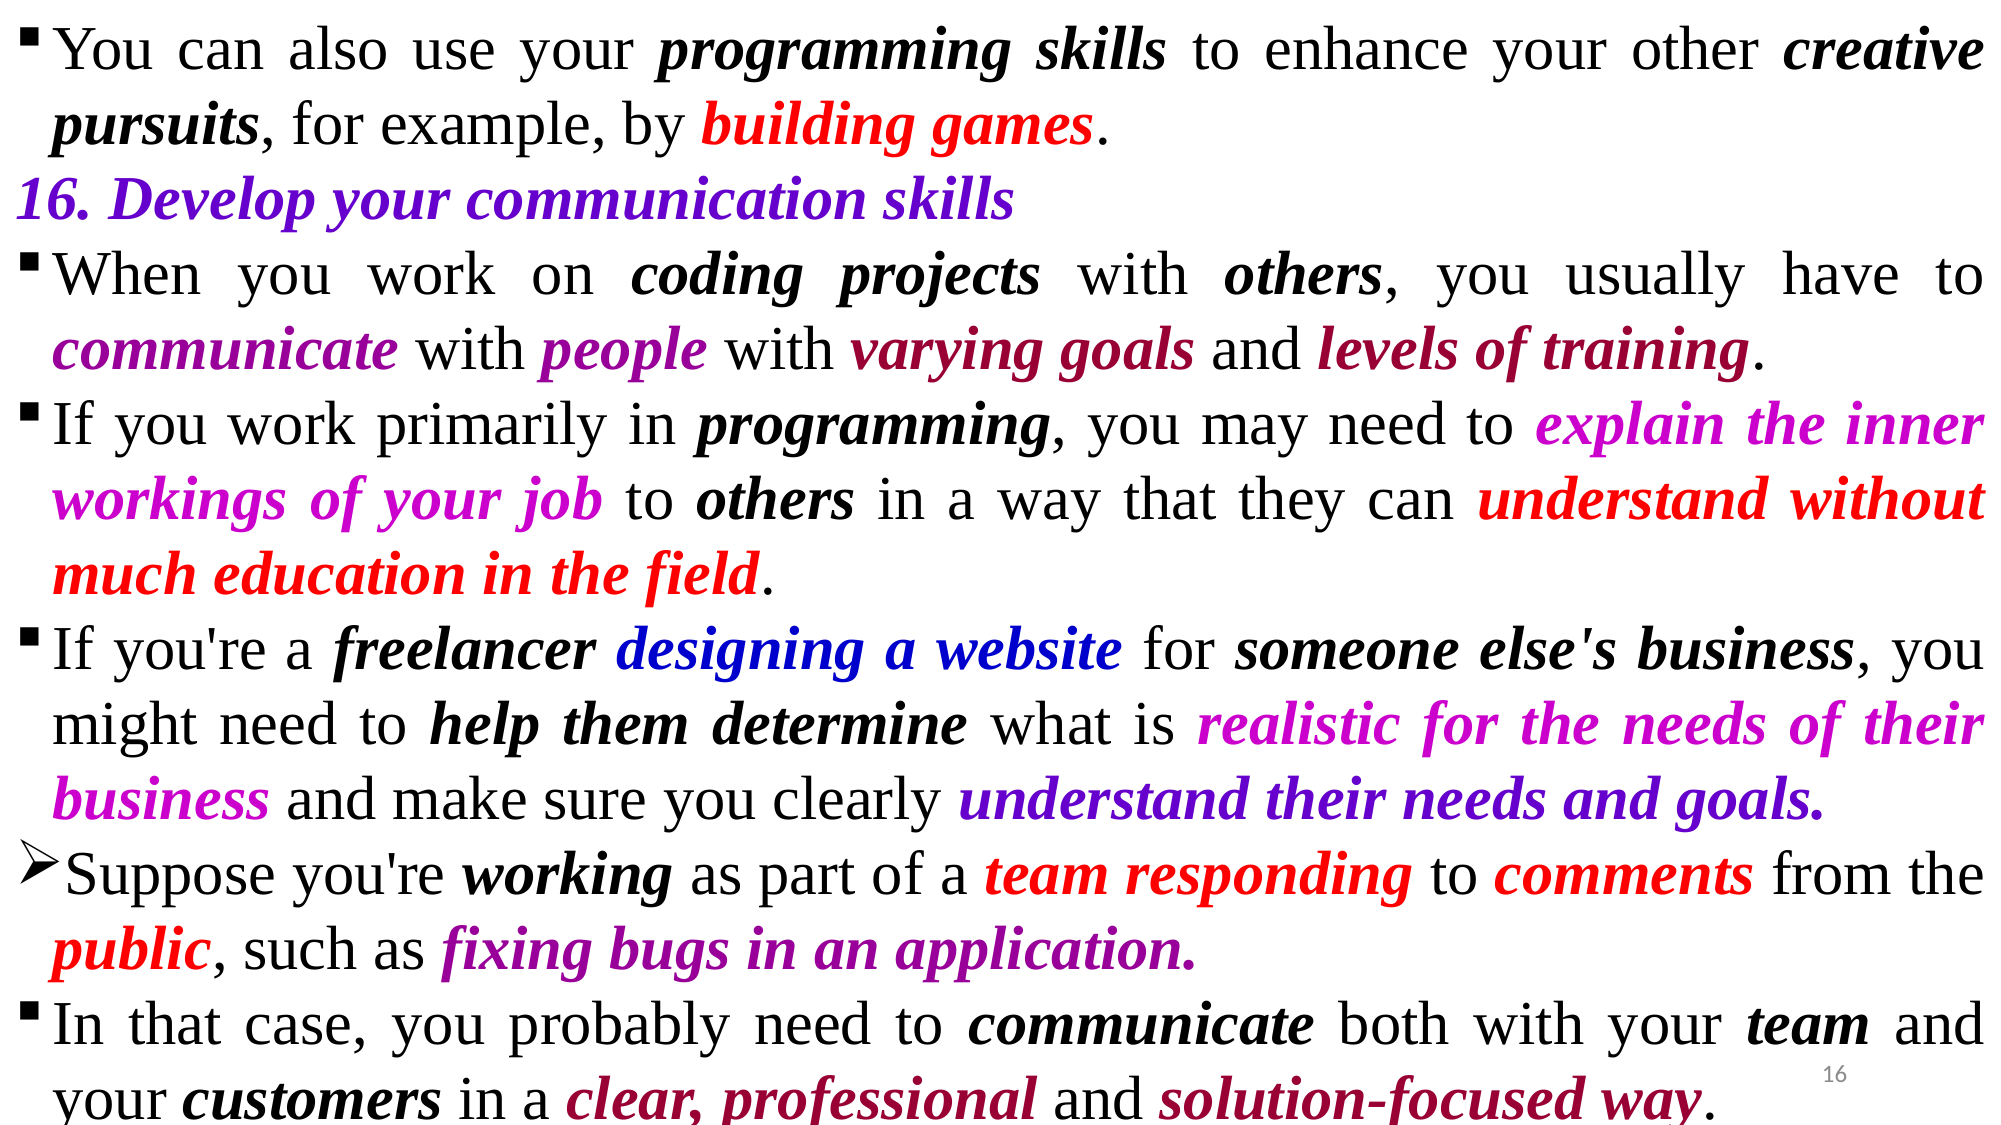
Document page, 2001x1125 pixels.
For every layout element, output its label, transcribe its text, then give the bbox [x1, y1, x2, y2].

slide_number 16 [1412, 1042, 1863, 1103]
list You can also use your programming skills to enhance your other creative pursuits, for example, by building games. 16. Develop your communication skills When you work on coding projects with others, you usually have to communicate with people with varying goals and levels of training. If you work primarily in programming, you may need to explain the inner workings of your job to others in a way that they can understand without much education in the field. If you're a freelancer designing a website for someone else's business, you might need to help them determine what is realistic for the needs of their business and make sure you clearly understand their needs and goals. Suppose you're working as part of a team responding to comments from the public, such as fixing bugs in an application. In that case, you probably need to communicate both with your team and your customers in a clear, professional and solution-focused way. [0, 0, 2000, 1125]
